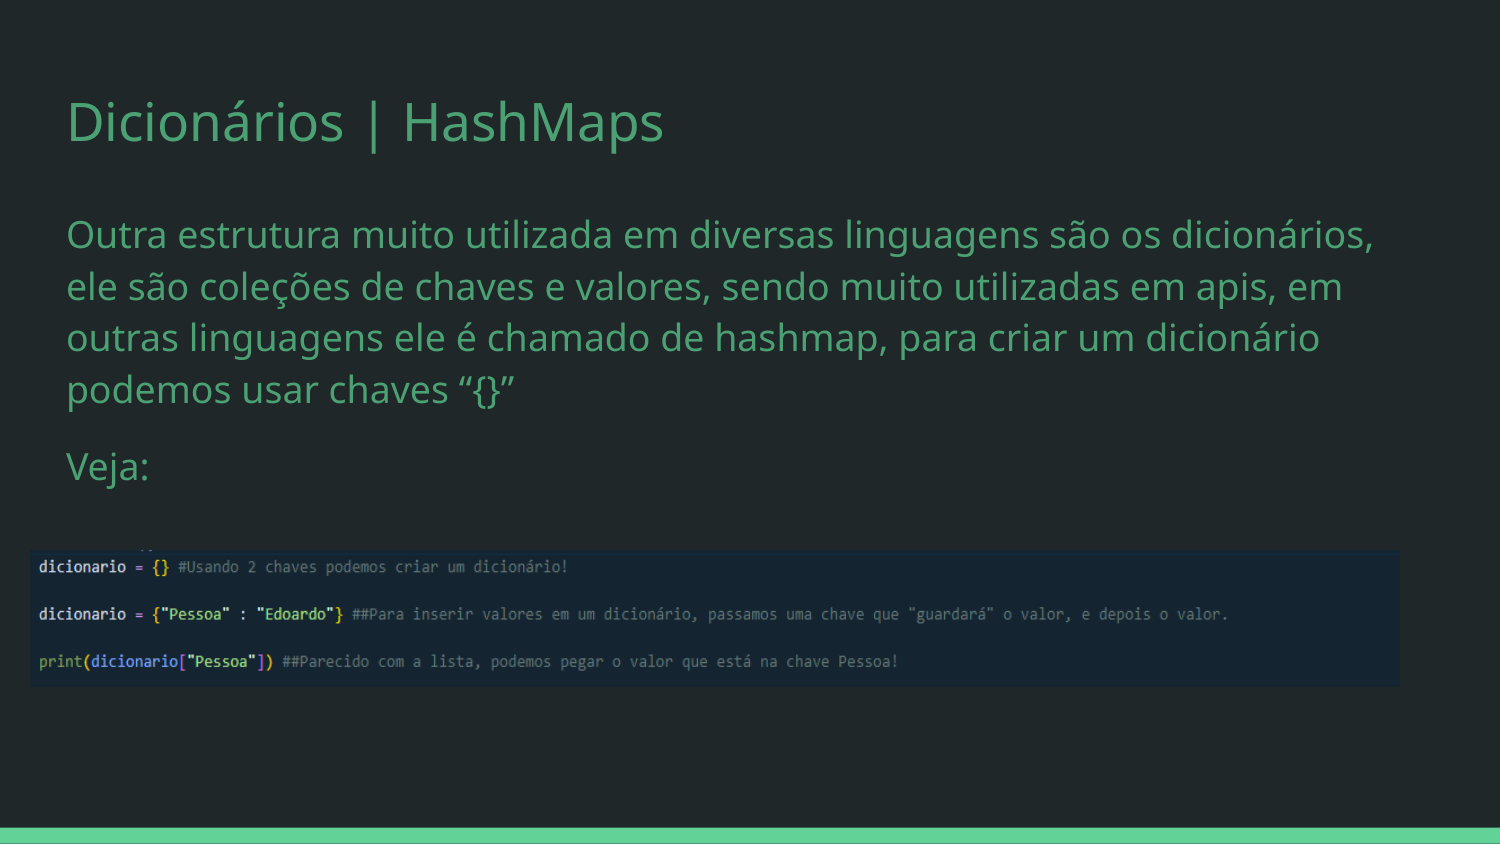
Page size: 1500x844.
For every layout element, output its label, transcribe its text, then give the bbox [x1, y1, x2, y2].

list Outra estrutura muito utilizada em diversas linguagens são os dicionários, ele são coleções de chaves e valores, sendo muito utilizadas em apis, em outras linguagens ele é chamado de hashmap, para criar um dicionário podemos usar chaves “{}” Veja: [51, 189, 1449, 750]
title Dicionários | HashMaps [51, 72, 1449, 167]
picture [30, 550, 1400, 687]
